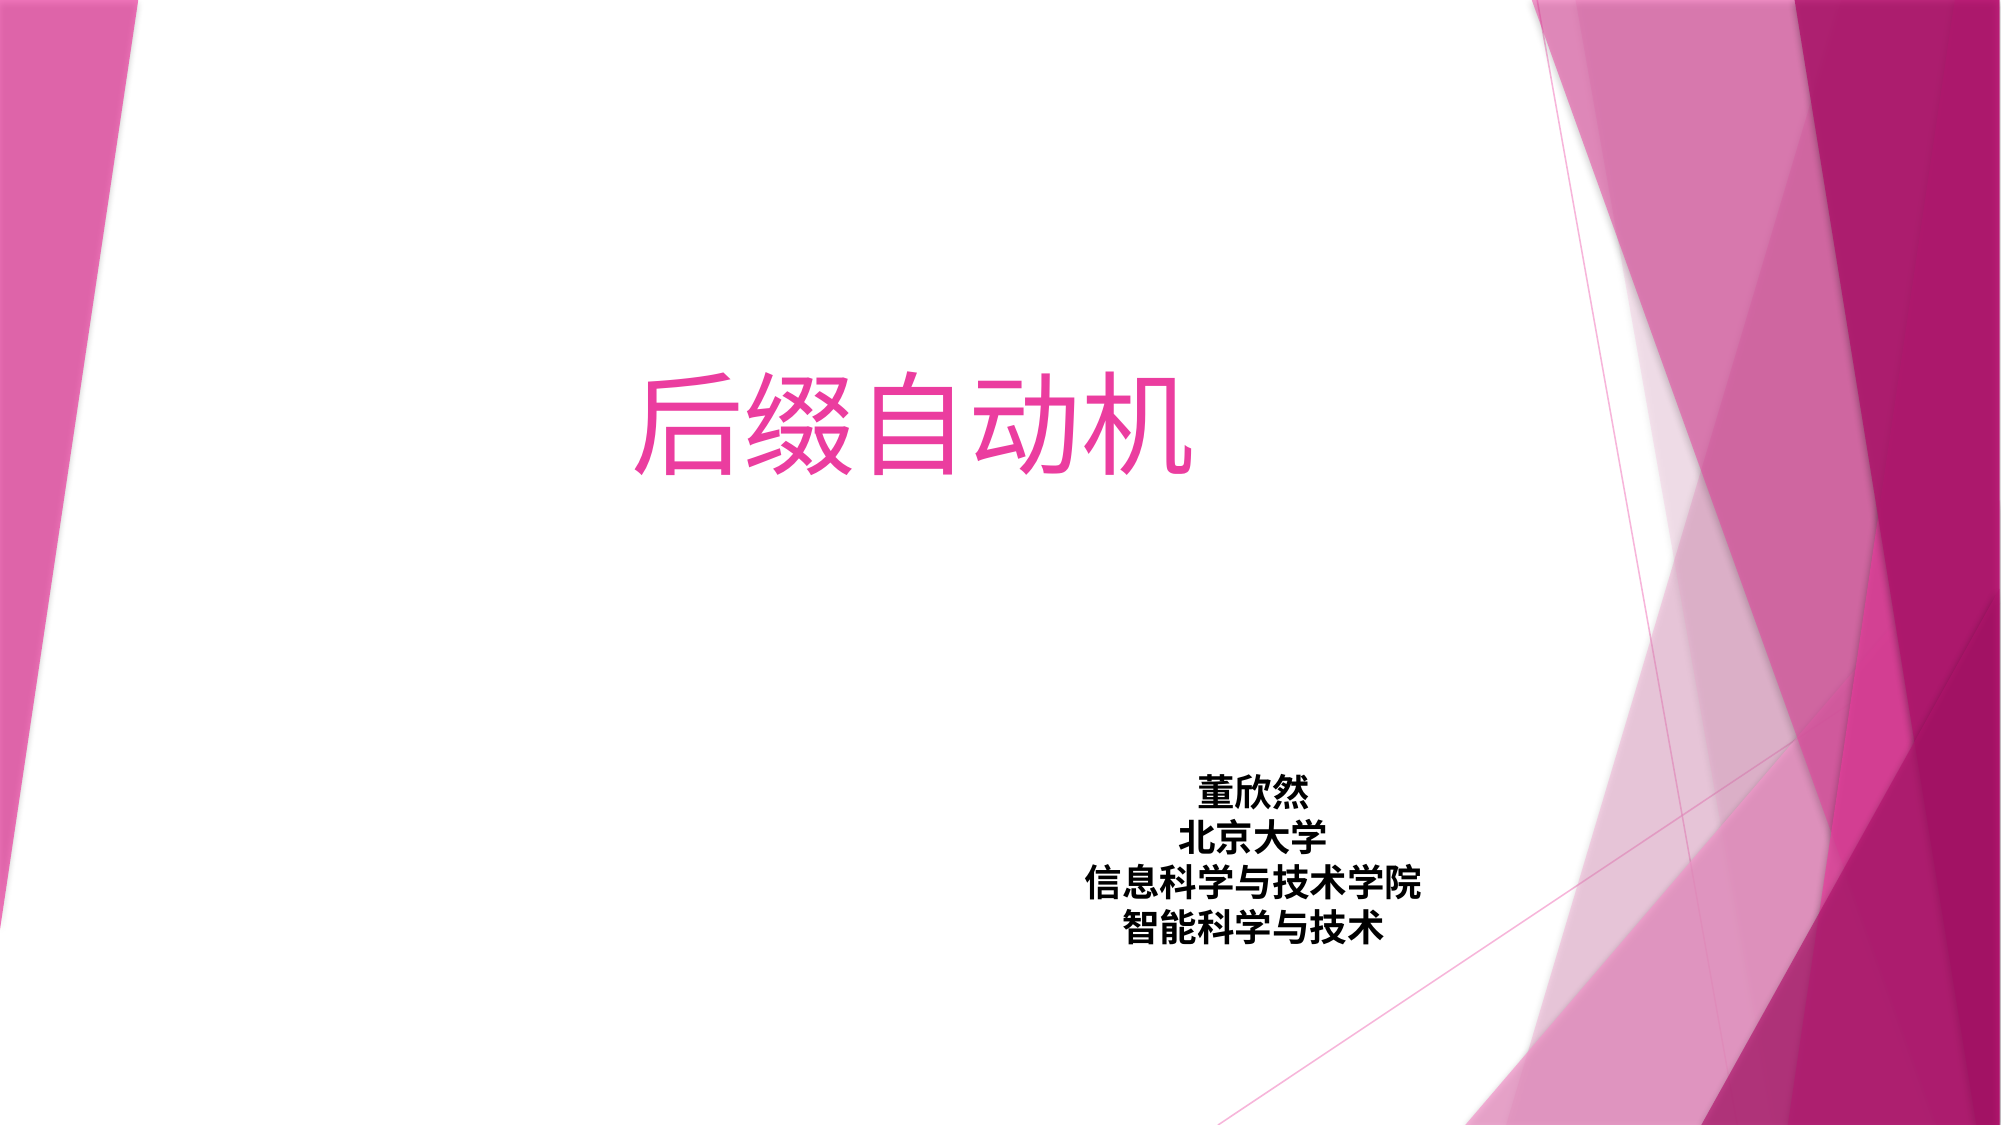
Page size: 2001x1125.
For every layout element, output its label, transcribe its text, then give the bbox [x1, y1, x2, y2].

text_box 董欣然 北京大学 信息科学与技术学院 智能科学与技术 [927, 761, 1580, 957]
title 后缀自动机 [258, 226, 1209, 497]
